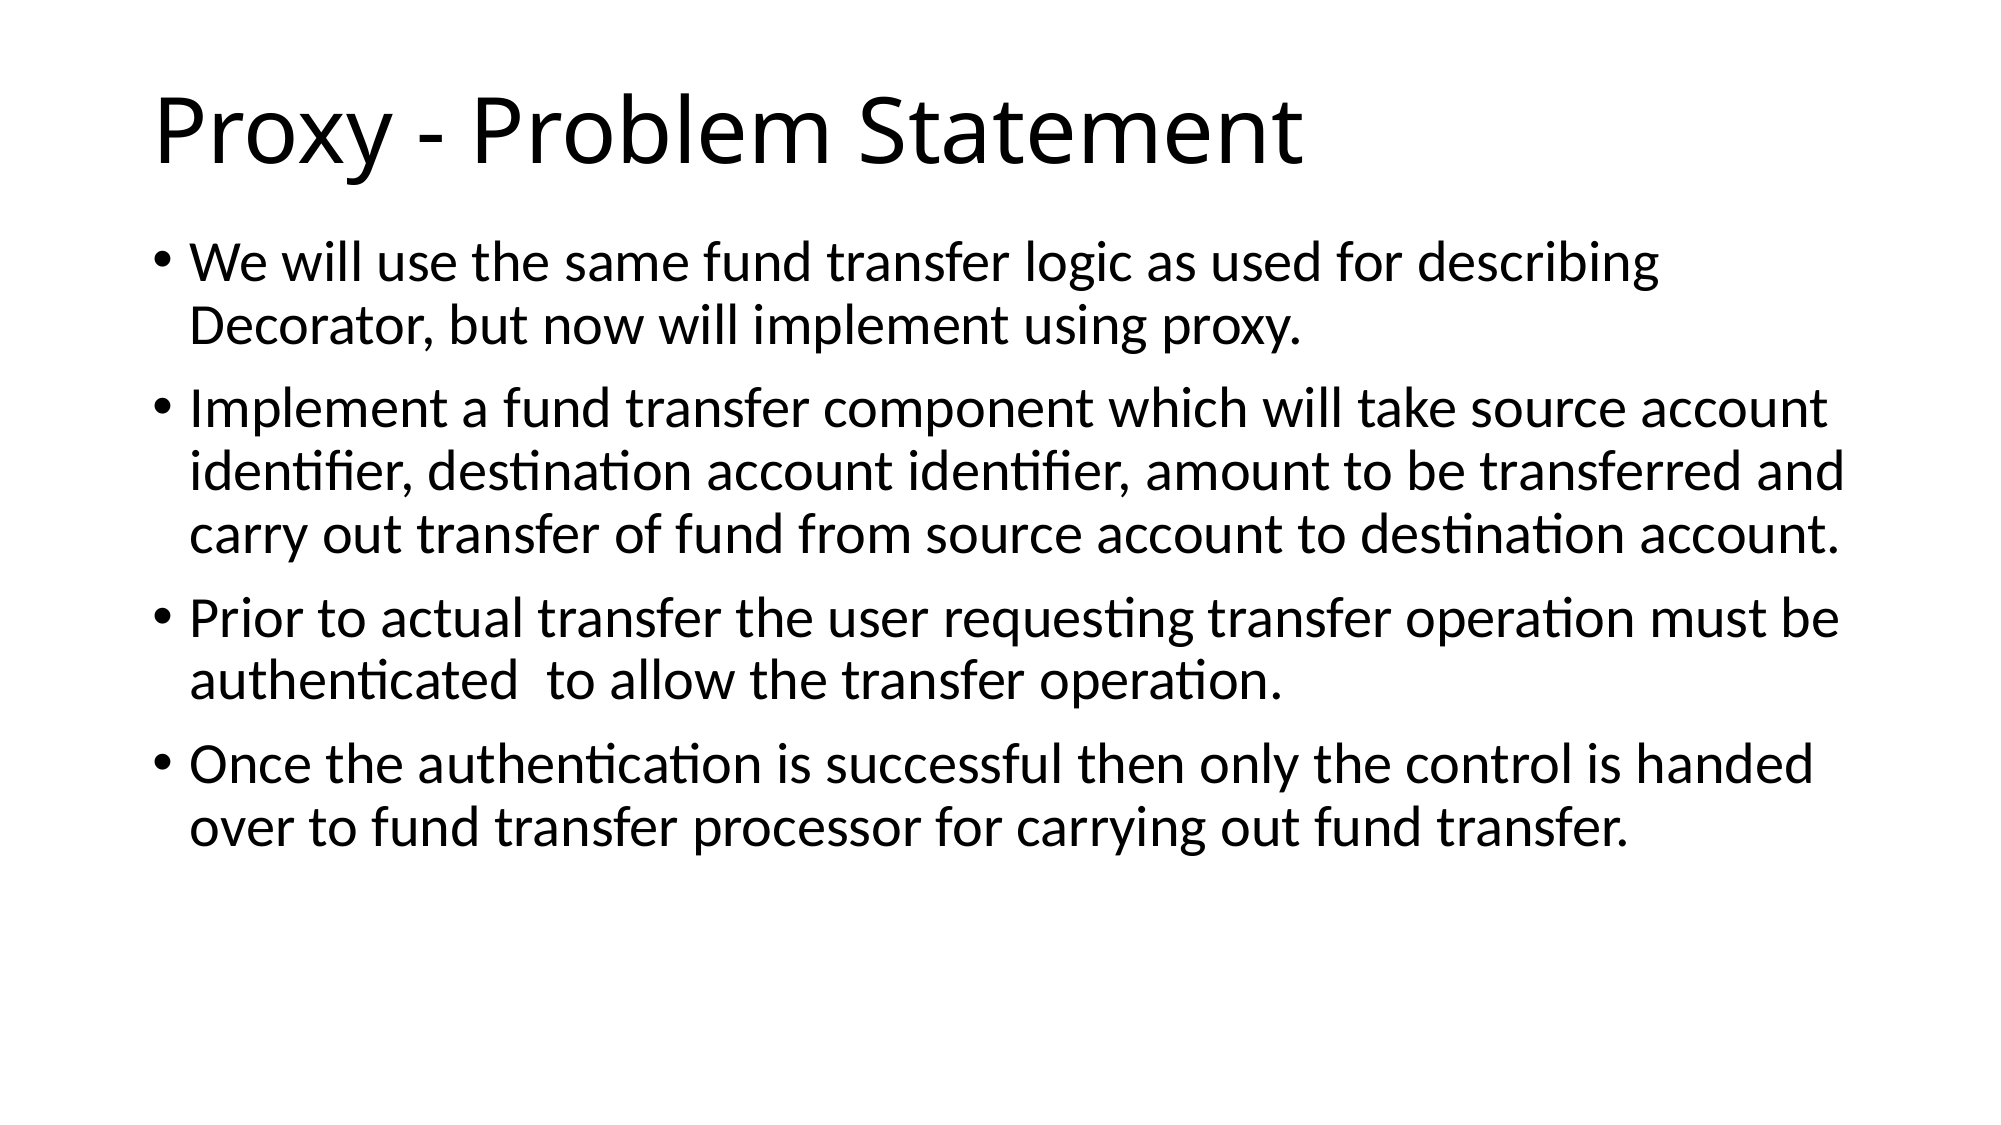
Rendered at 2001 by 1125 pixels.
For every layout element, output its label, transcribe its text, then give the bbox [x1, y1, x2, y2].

title Proxy - Problem Statement [137, 59, 1863, 209]
list We will use the same fund transfer logic as used for describing Decorator, but now will implement using proxy. Implement a fund transfer component which will take source account identifier, destination account identifier, amount to be transferred and carry out transfer of fund from source account to destination account. Prior to actual transfer the user requesting transfer operation must be authenticated to allow the transfer operation. Once the authentication is successful then only the control is handed over to fund transfer processor for carrying out fund transfer. [137, 223, 1863, 1051]
